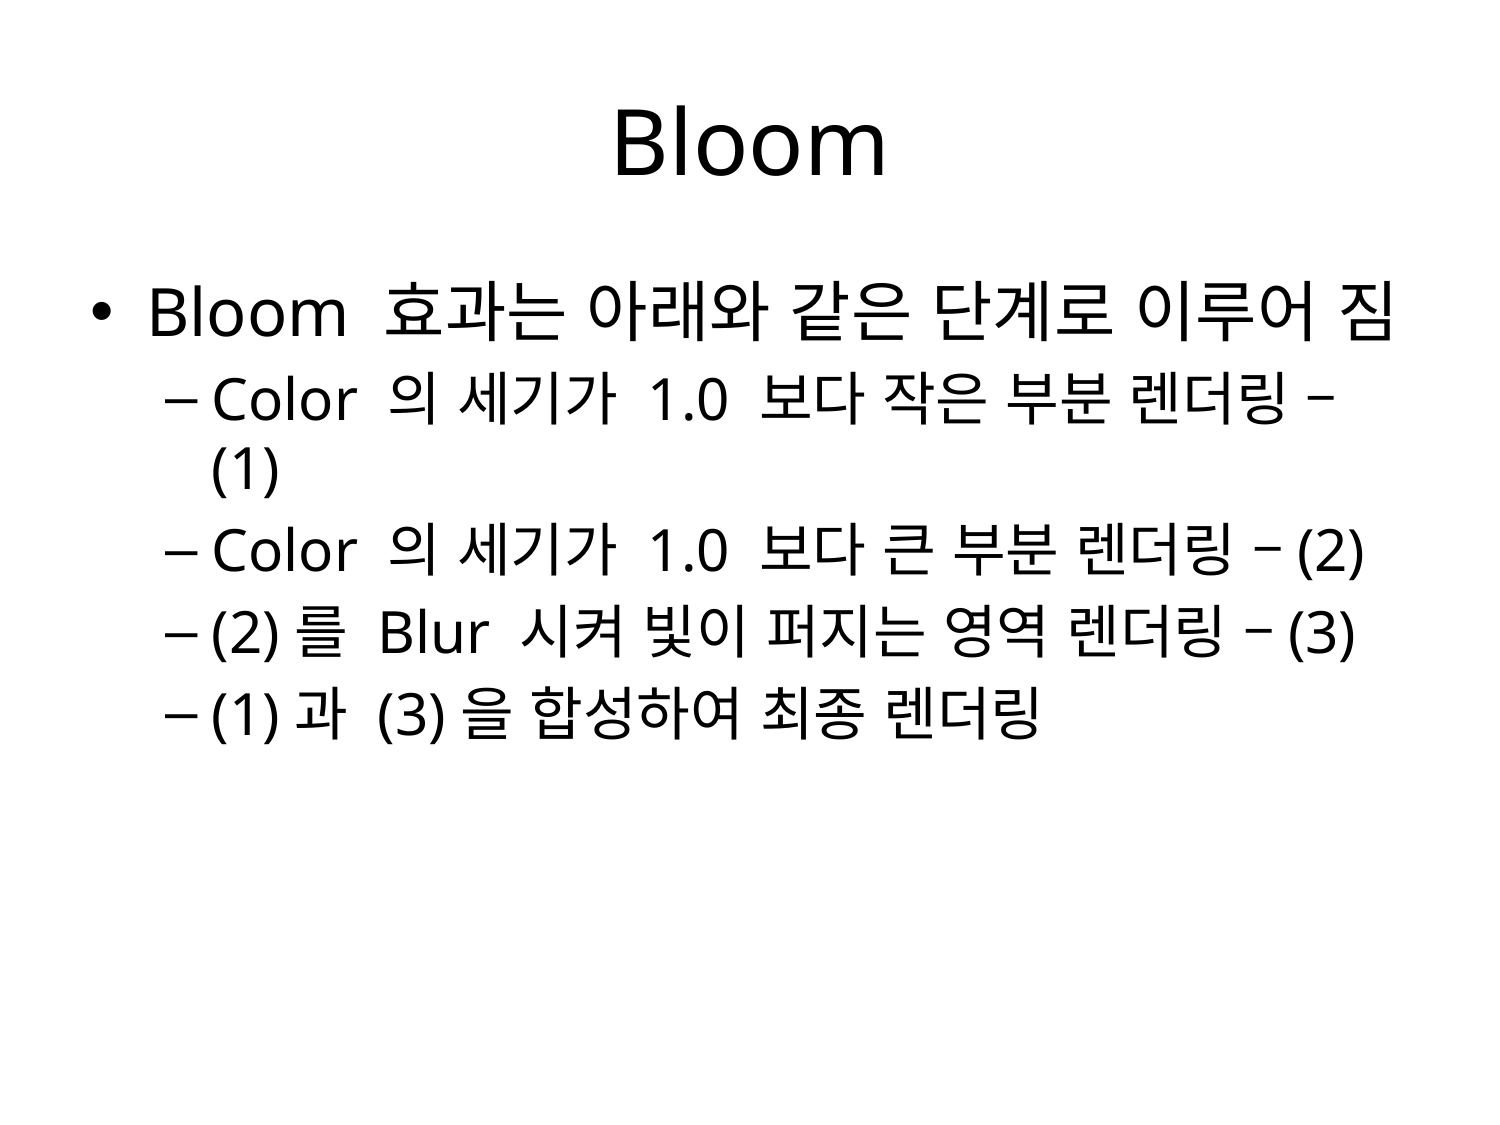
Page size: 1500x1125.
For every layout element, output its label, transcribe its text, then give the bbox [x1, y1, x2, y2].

list Bloom 효과는 아래와 같은 단계로 이루어 짐 Color 의 세기가 1.0 보다 작은 부분 렌더링 – (1) Color 의 세기가 1.0 보다 큰 부분 렌더링 –(2) (2)를 Blur 시켜 빛이 퍼지는 영역 렌더링 –(3) (1)과 (3)을 합성하여 최종 렌더링 [75, 262, 1425, 1005]
title Bloom [75, 45, 1425, 233]
